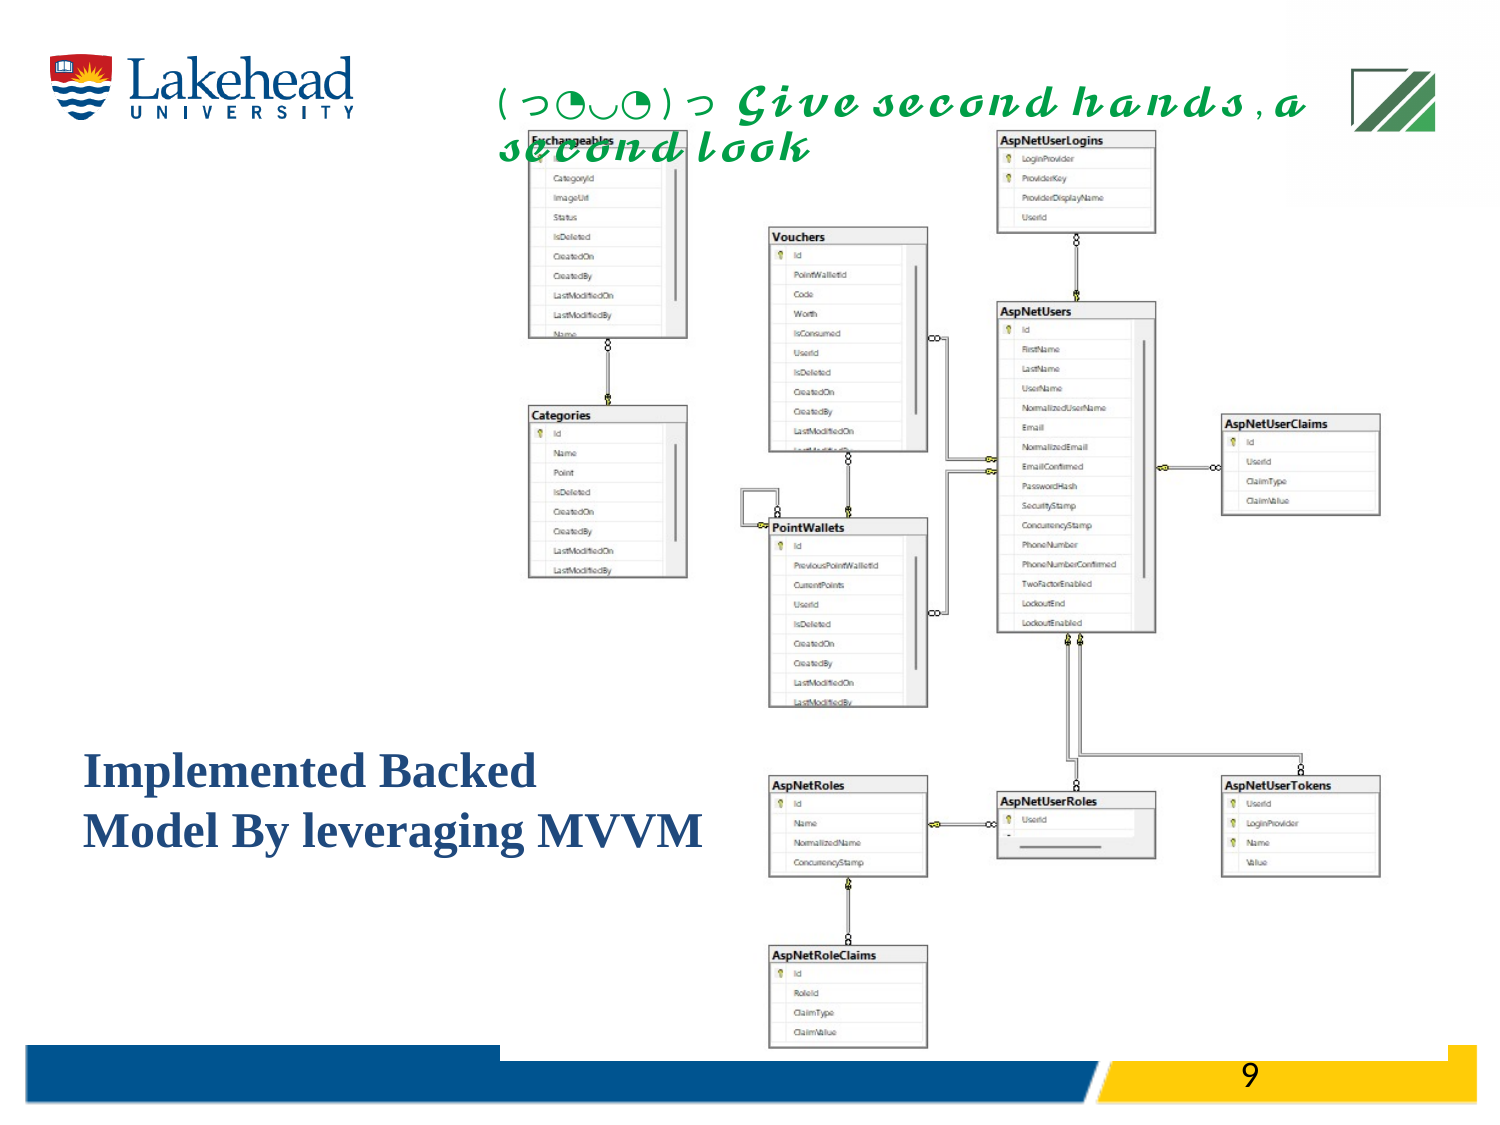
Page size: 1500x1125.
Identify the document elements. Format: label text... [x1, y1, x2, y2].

picture [499, 0, 1500, 1061]
title Implemented Backed Model By leveraging MVVM [68, 730, 494, 887]
text_box (っ◔◡◔)っ 𝓖𝓲𝓿𝓮 𝓼𝓮𝓬𝓸𝓷𝓭 𝓱𝓪𝓷𝓭𝓼, 𝓪 𝓼𝓮𝓬𝓸𝓷𝓭 𝓵𝓸𝓸𝓴 [481, 70, 1281, 176]
slide_number 9 [1074, 1069, 1425, 1103]
